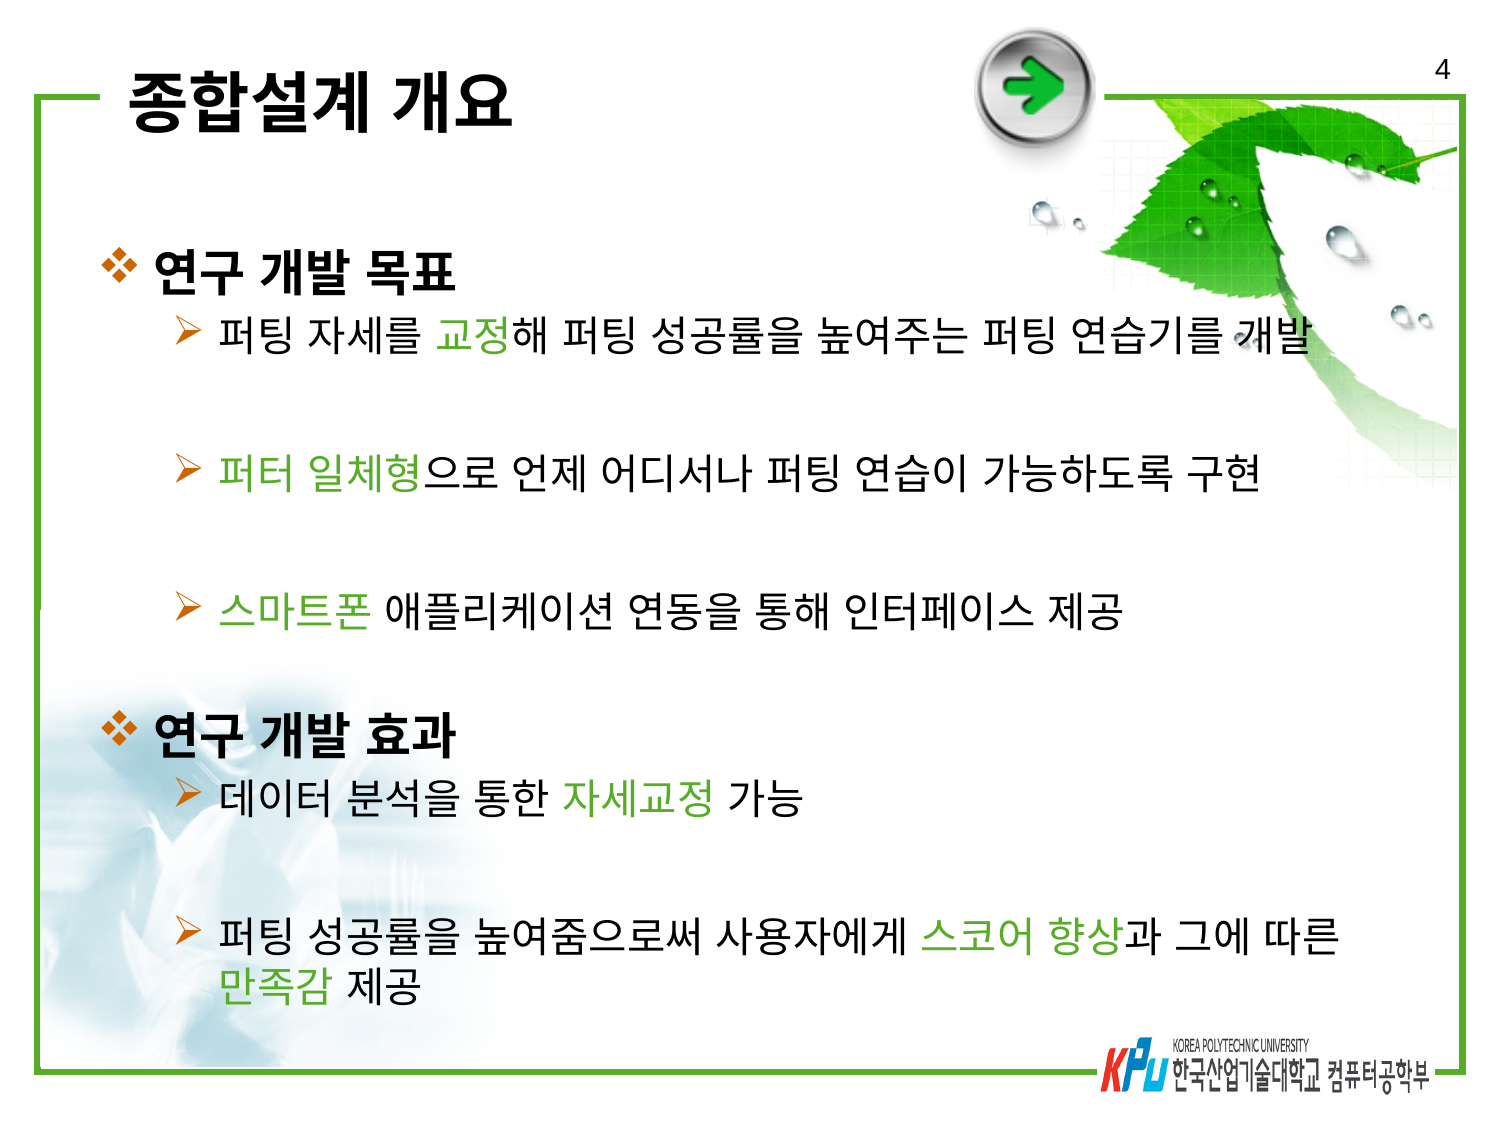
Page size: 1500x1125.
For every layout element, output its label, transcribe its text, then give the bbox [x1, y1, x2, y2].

picture [1097, 1024, 1435, 1106]
slide_number 4 [1116, 42, 1467, 83]
picture [40, 610, 554, 1067]
picture [974, 27, 1457, 234]
title 종합설계 개요 [112, 54, 875, 147]
list 연구 개발 목표 퍼팅 자세를 교정해 퍼팅 성공률을 높여주는 퍼팅 연습기를 개발 퍼터 일체형으로 언제 어디서나 퍼팅 연습이 가능하도록 구현 스마트폰 애플리케이션 연동을 통해 인터페이스 제공 연구 개발 효과 데이터 분석을 통한 자세교정 가능 퍼팅 성공률을 높여줌으로써 사용자에게 스코어 향상과 그에 따른 만족감 제공 [82, 234, 1459, 1009]
